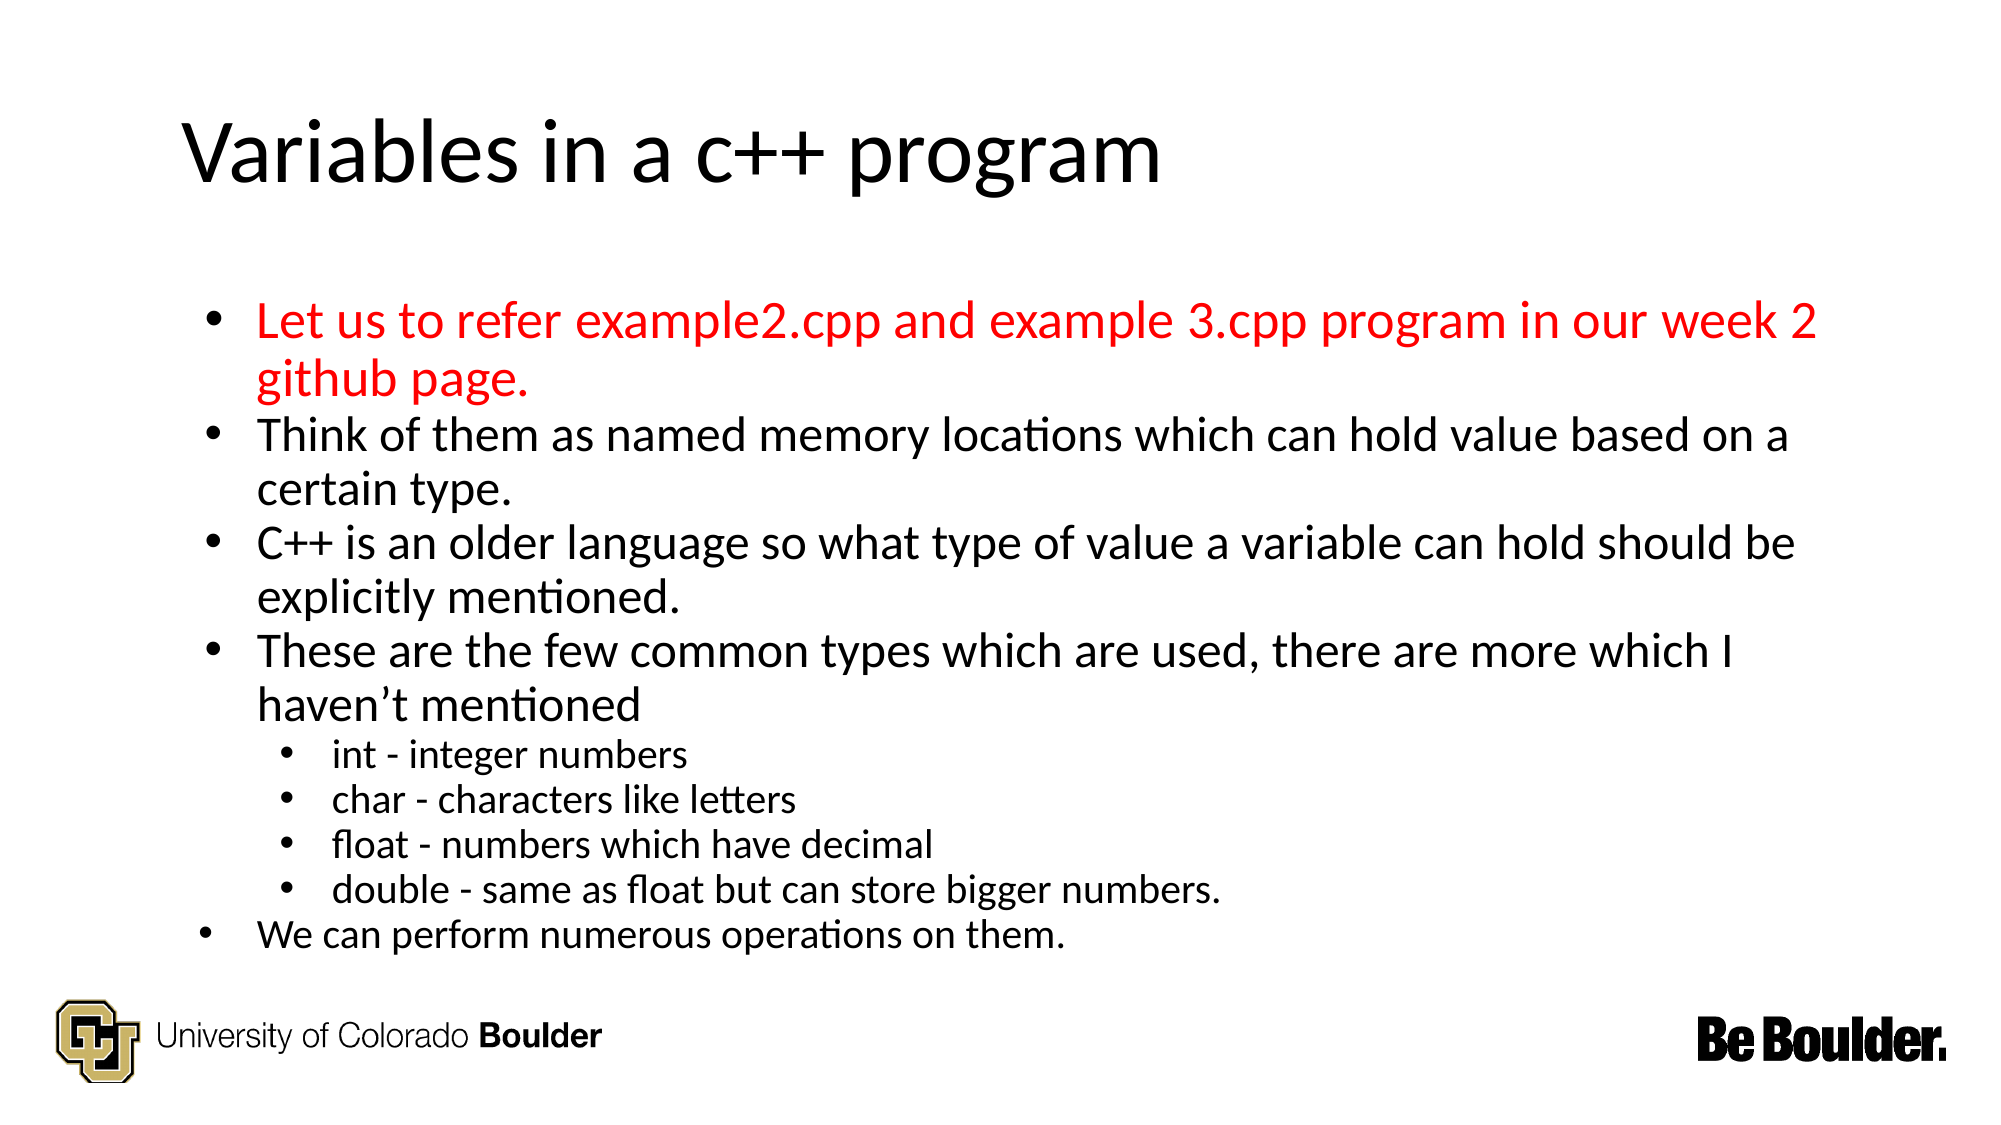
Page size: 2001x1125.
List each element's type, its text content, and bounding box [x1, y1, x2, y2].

list Let us to refer example2.cpp and example 3.cpp program in our week 2 github page. Think of them as named memory locations which can hold value based on a certain type. C++ is an older language so what type of value a variable can hold should be explicitly mentioned. These are the few common types which are used, there are more which I haven’t mentioned int - integer numbers char - characters like letters float - numbers which have decimal double - same as float but can store bigger numbers. We can perform numerous operations on them. [166, 283, 1892, 998]
picture [55, 999, 634, 1083]
picture [1605, 999, 1946, 1083]
title Variables in a c++ program [166, 44, 1892, 262]
